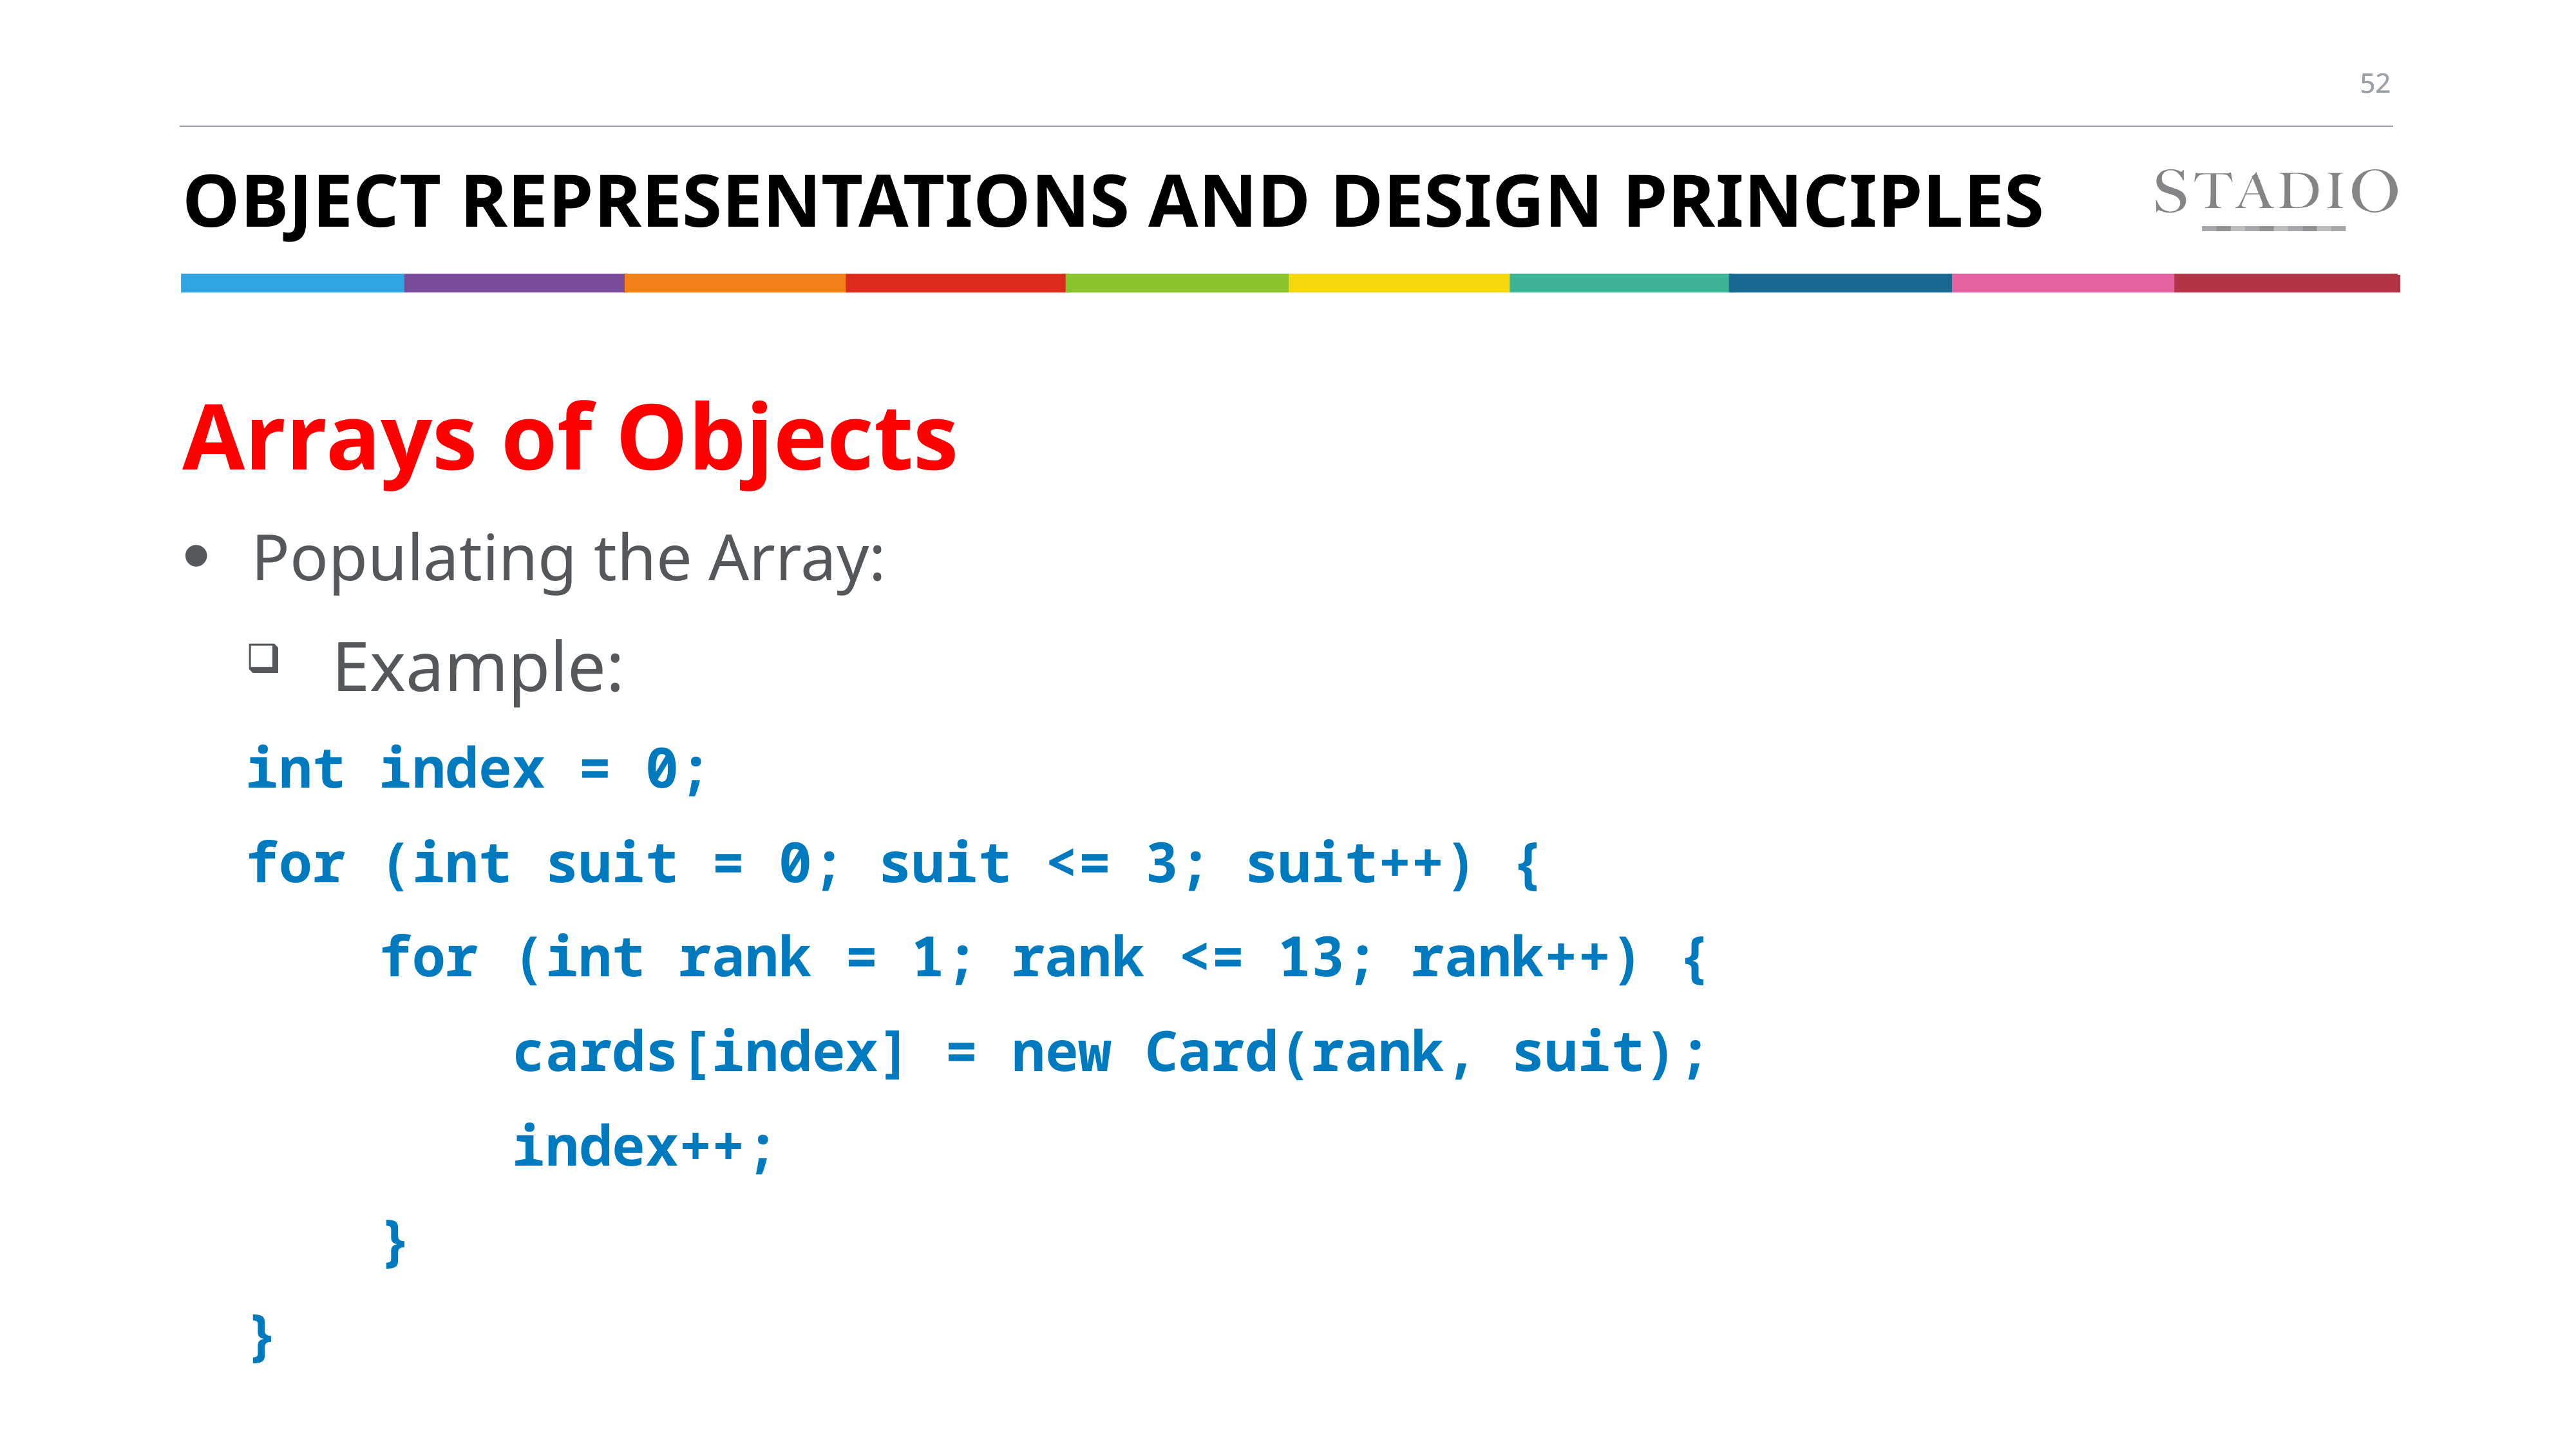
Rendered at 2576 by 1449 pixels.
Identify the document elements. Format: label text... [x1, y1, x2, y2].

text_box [181, 273, 2398, 293]
list Arrays of Objects Populating the Array: Example: int index = 0; for (int suit = 0; suit <= 3; suit++) { for (int rank = 1; rank <= 13; rank++) { cards[index] = new Card(rank, suit); index++; } } [182, 367, 2402, 1370]
title Object Representations and Design Principles [182, 128, 2069, 131]
picture [2112, 126, 2441, 274]
text_box [178, 131, 2398, 279]
